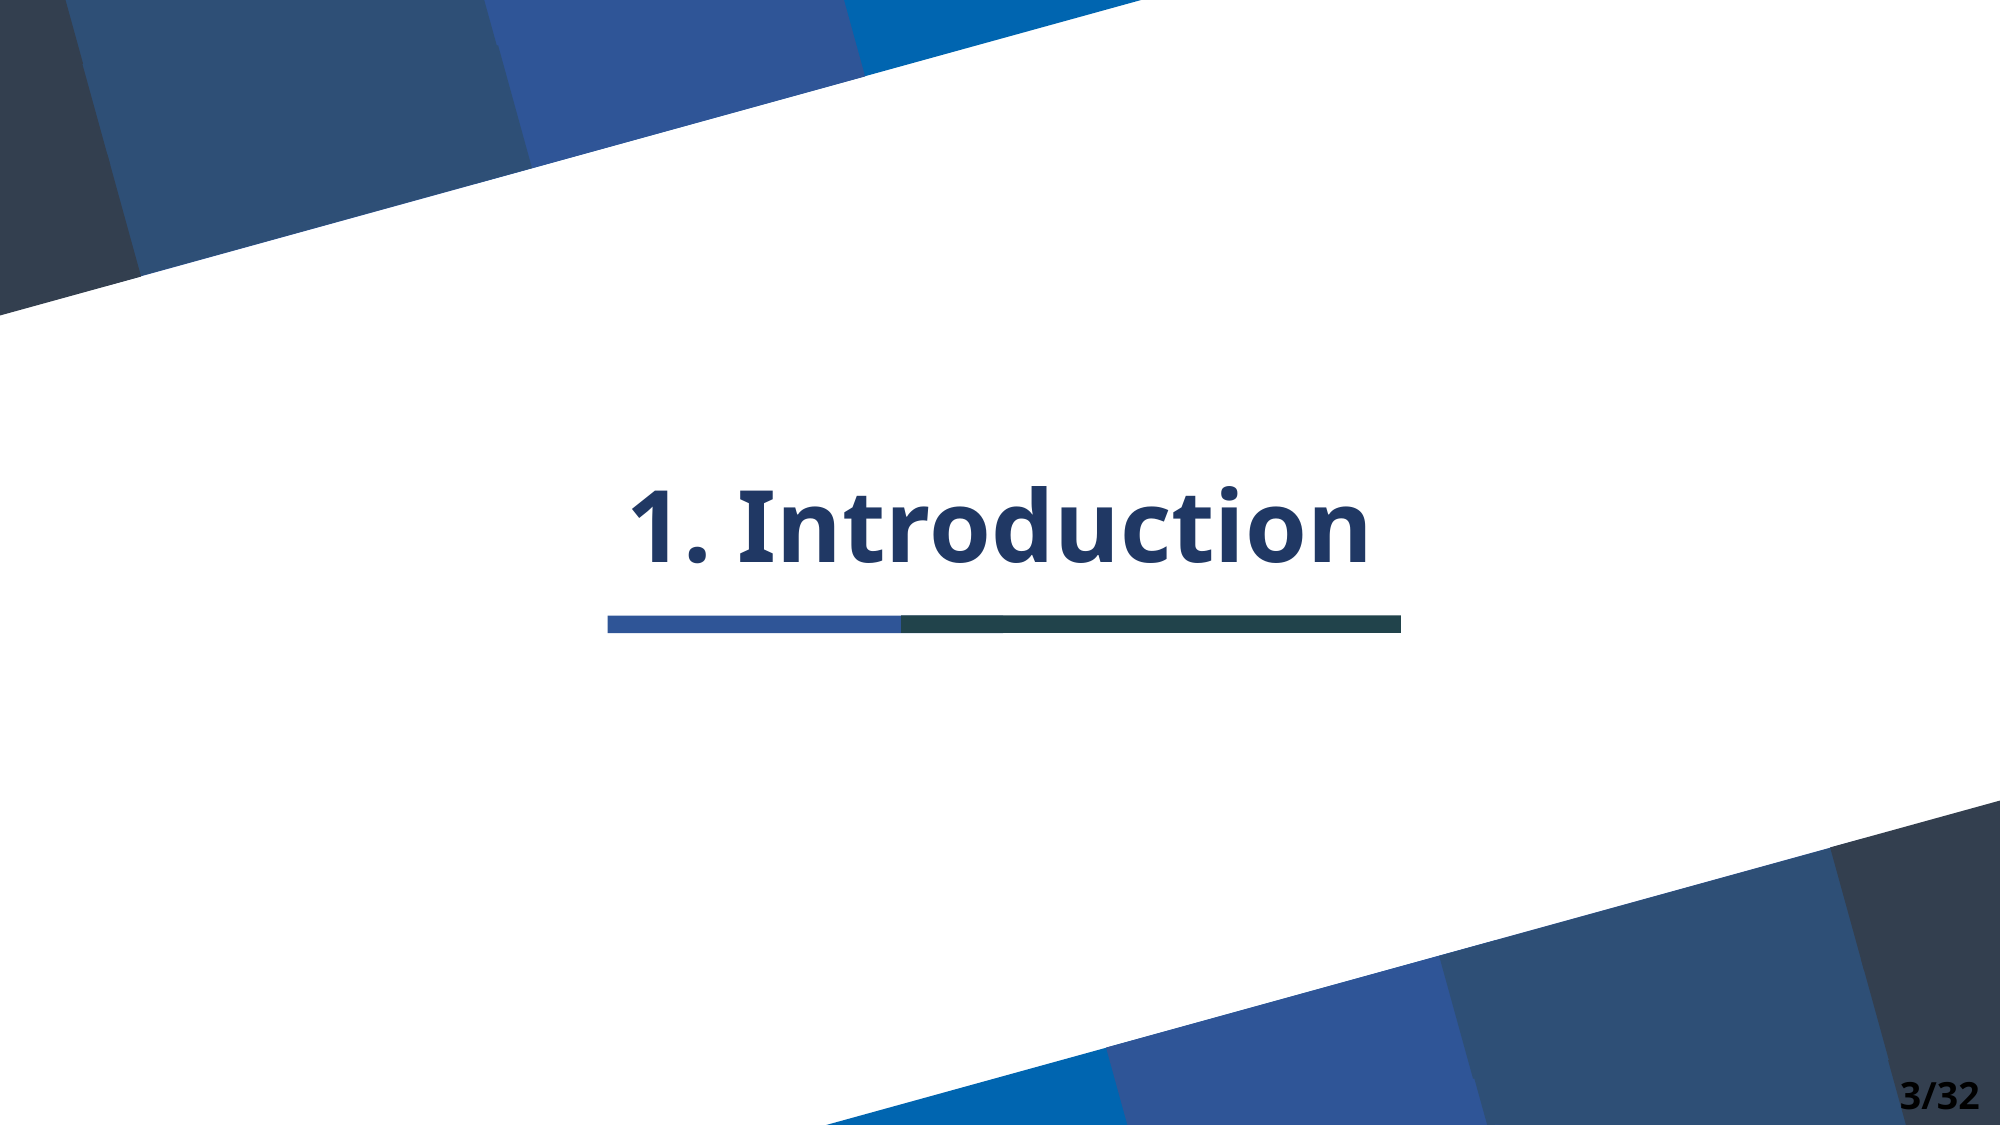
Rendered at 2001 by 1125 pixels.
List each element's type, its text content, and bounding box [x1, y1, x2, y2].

text_box 1. Introduction [604, 455, 1396, 590]
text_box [607, 615, 1401, 634]
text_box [743, 819, 2000, 1125]
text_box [0, 0, 1228, 305]
